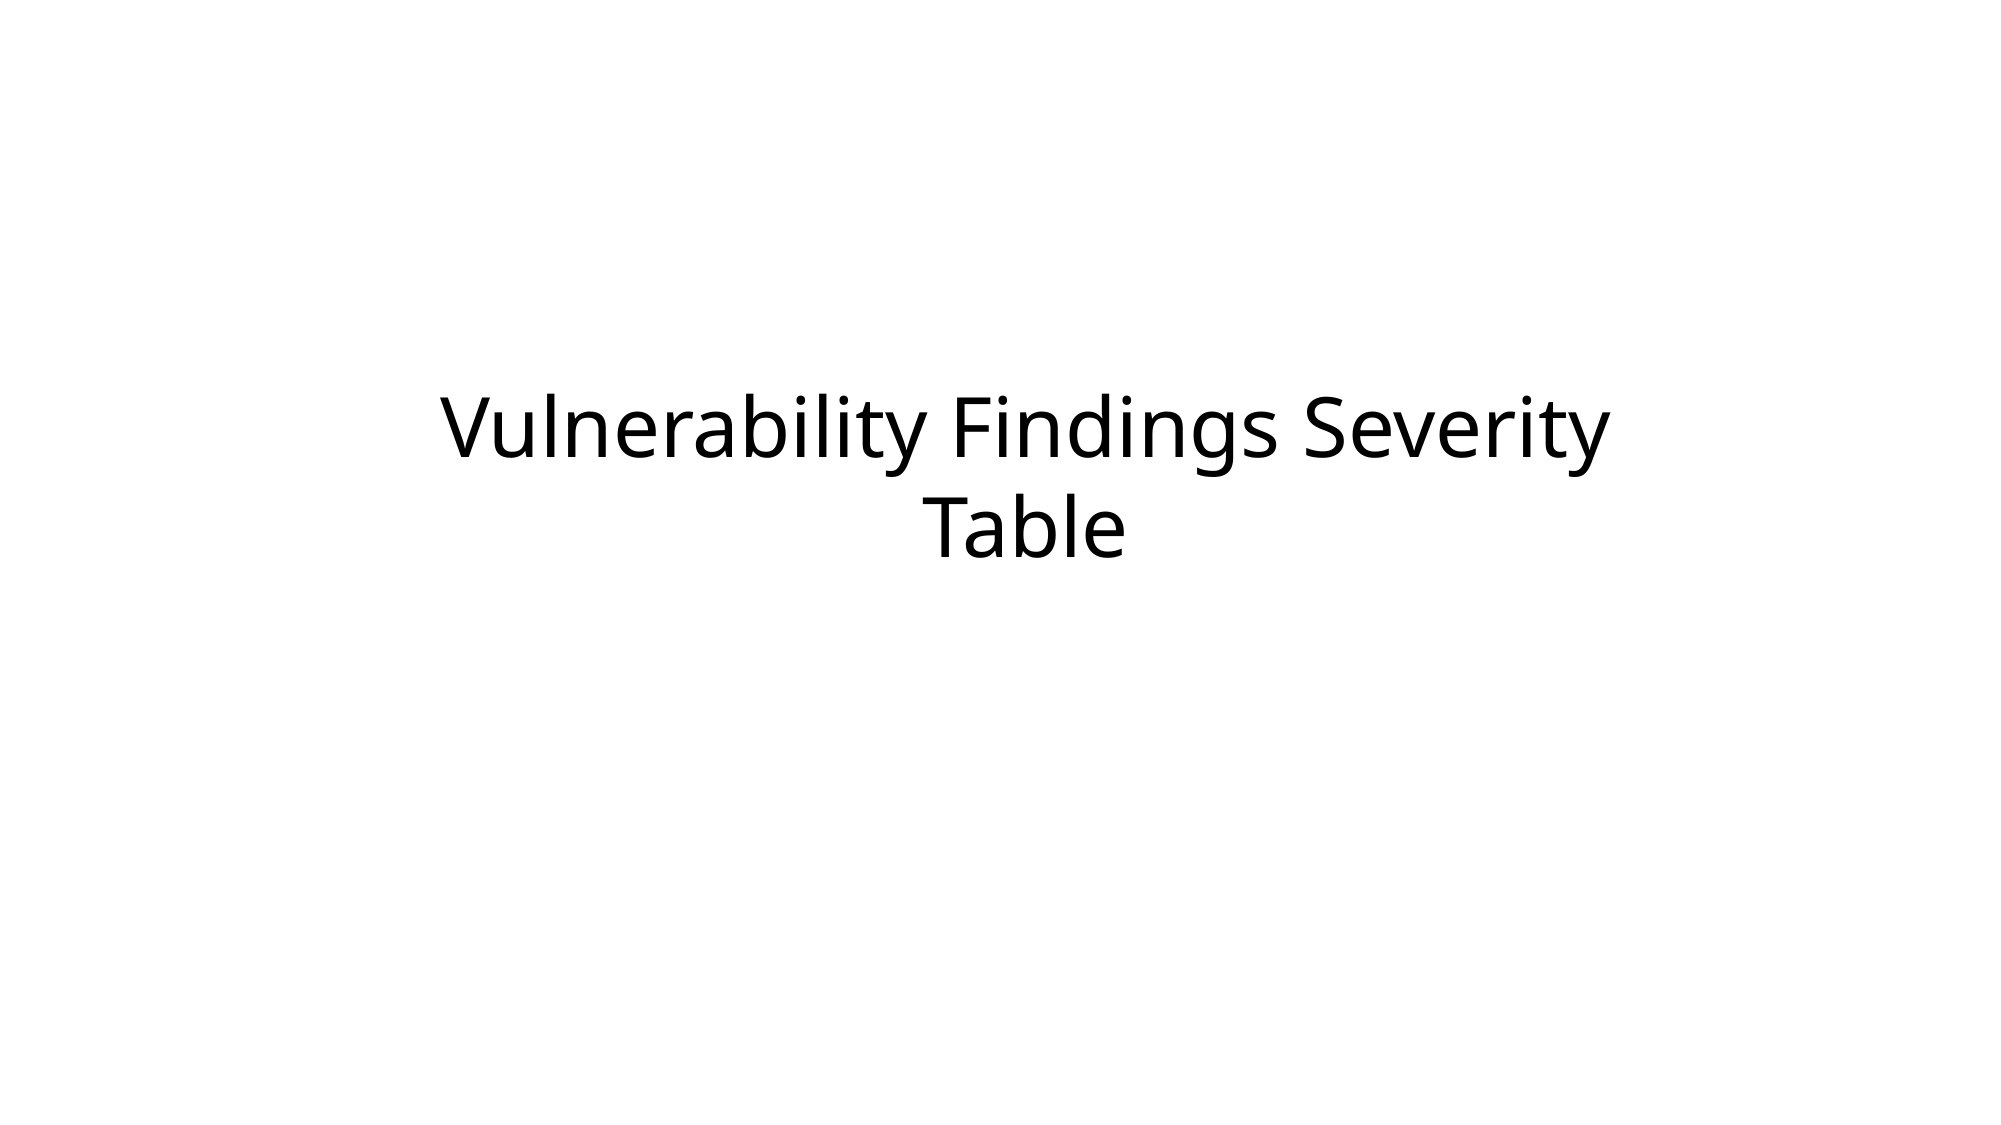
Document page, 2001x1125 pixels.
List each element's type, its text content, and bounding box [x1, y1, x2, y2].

subtitle Vulnerability Findings Severity Table [401, 366, 1651, 842]
